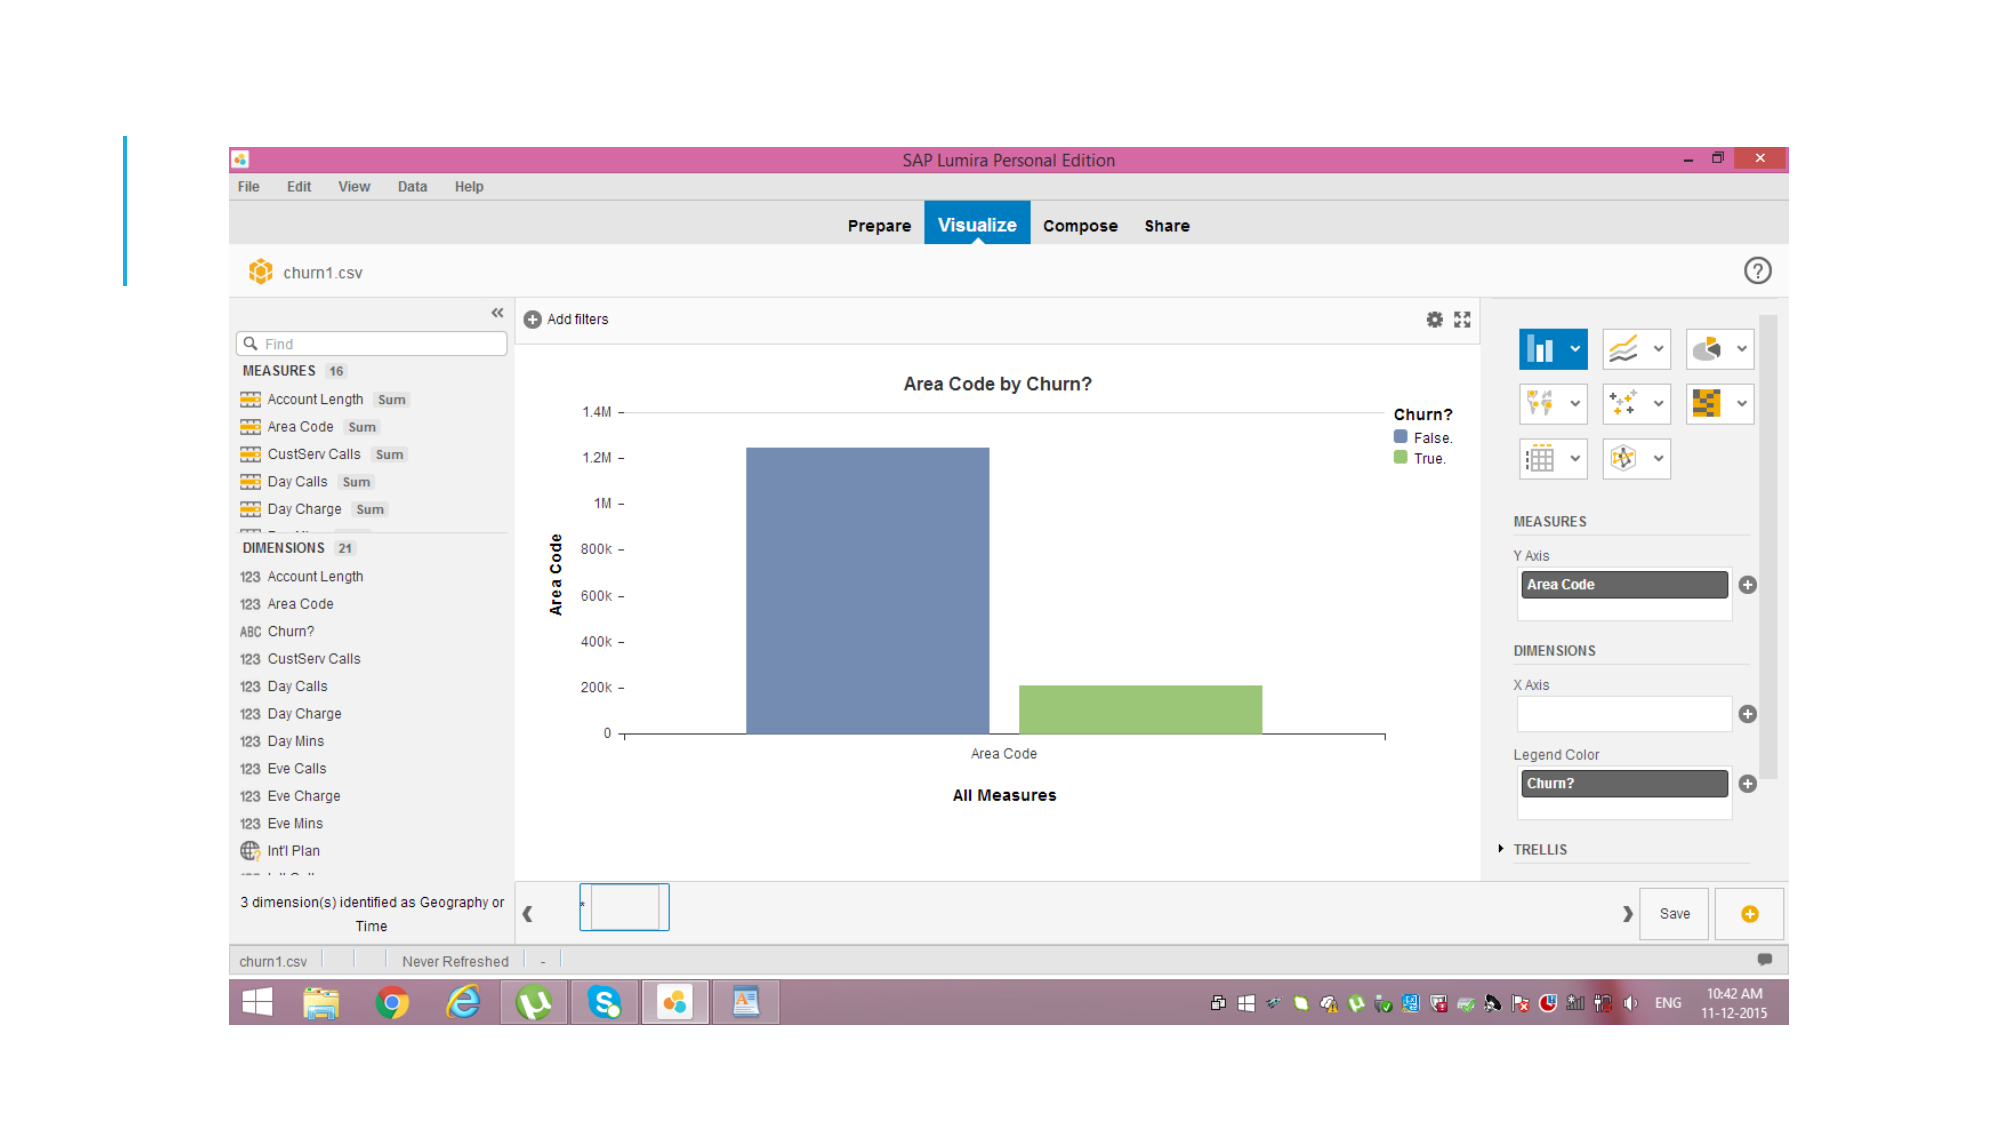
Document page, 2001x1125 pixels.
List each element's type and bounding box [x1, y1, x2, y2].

list [229, 147, 1789, 1025]
